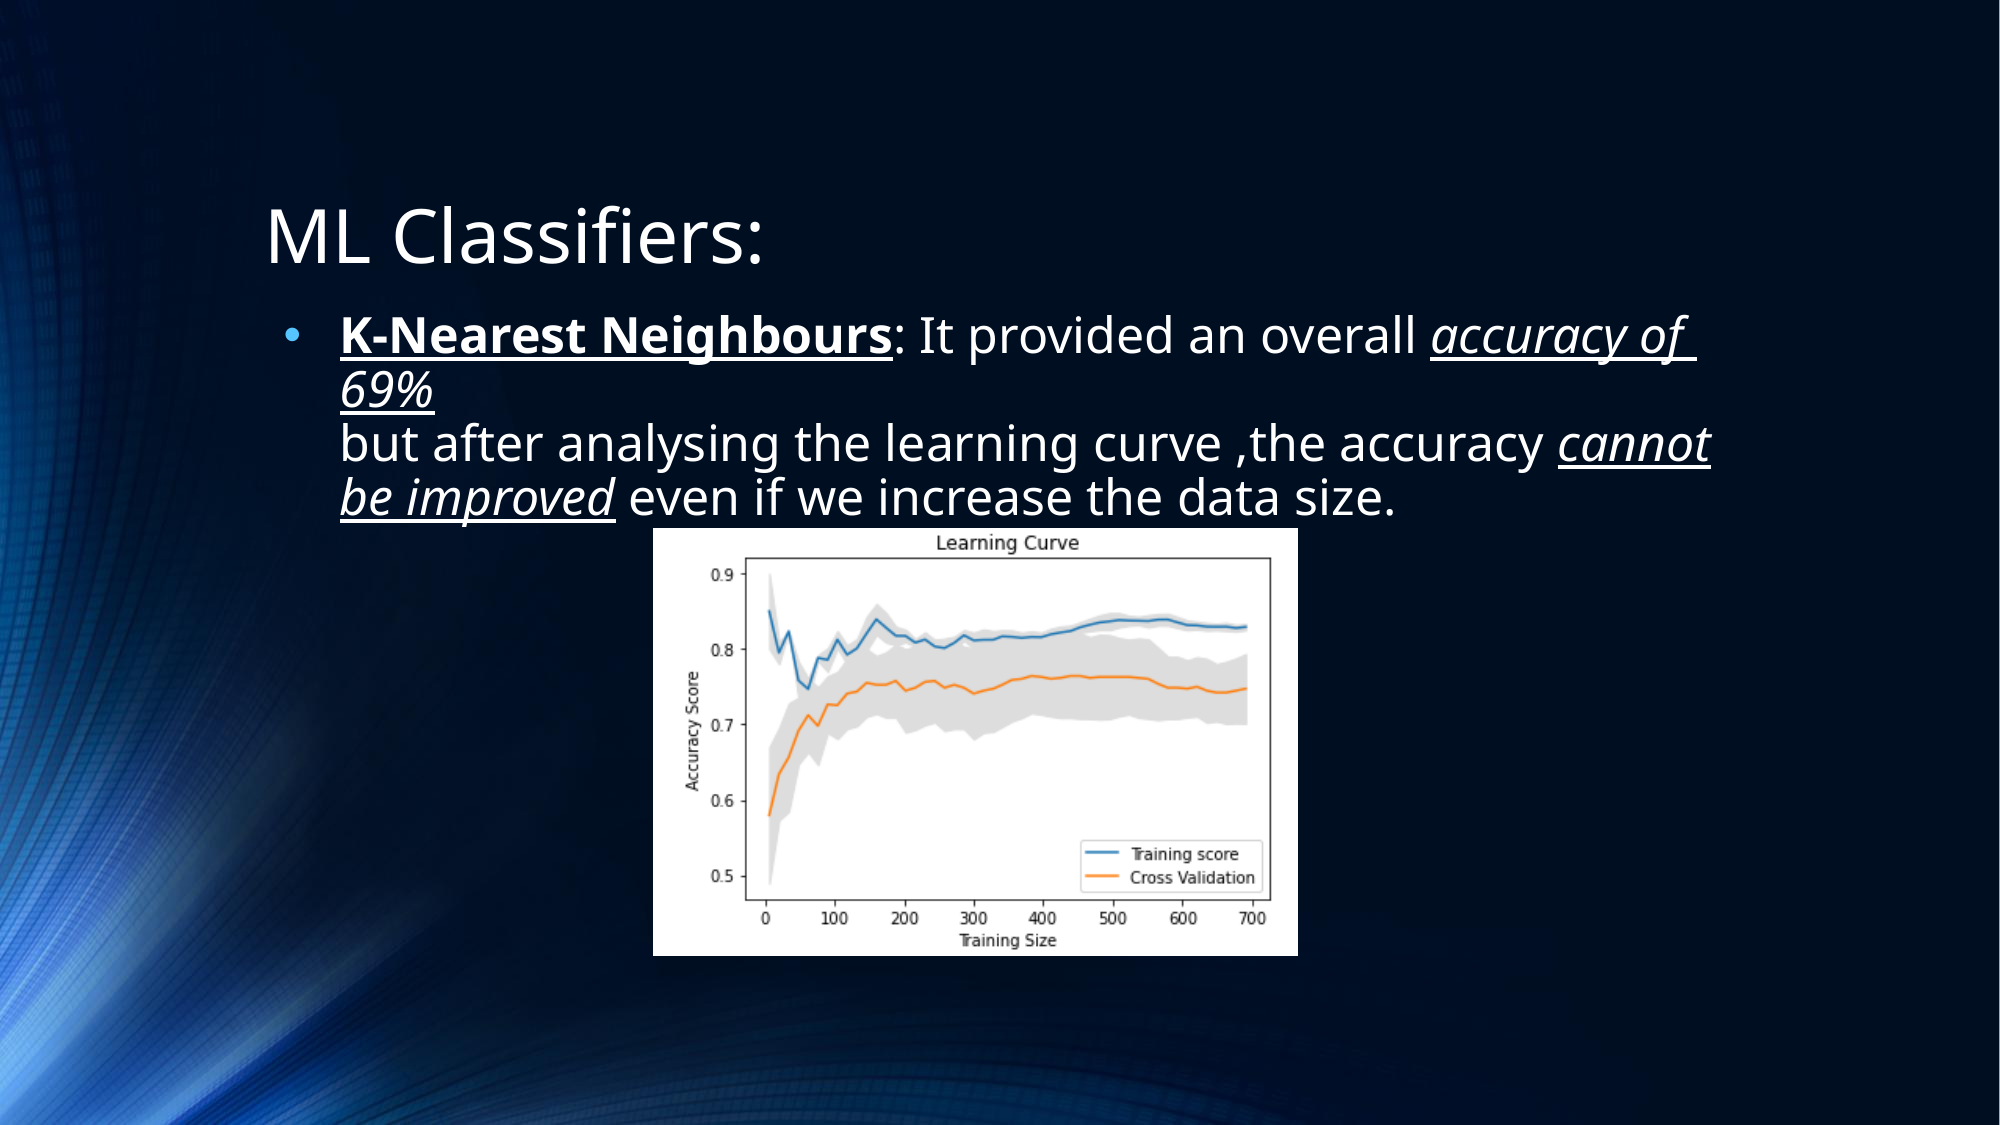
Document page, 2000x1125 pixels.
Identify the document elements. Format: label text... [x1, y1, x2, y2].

list K-Nearest Neighbours: It provided an overall accuracy of 69% but after analysing the learning curve ,the accuracy cannot be improved even if we increase the data size. [249, 302, 1749, 988]
picture [0, 0, 2000, 1125]
title ML Classifiers: [249, 62, 1750, 288]
